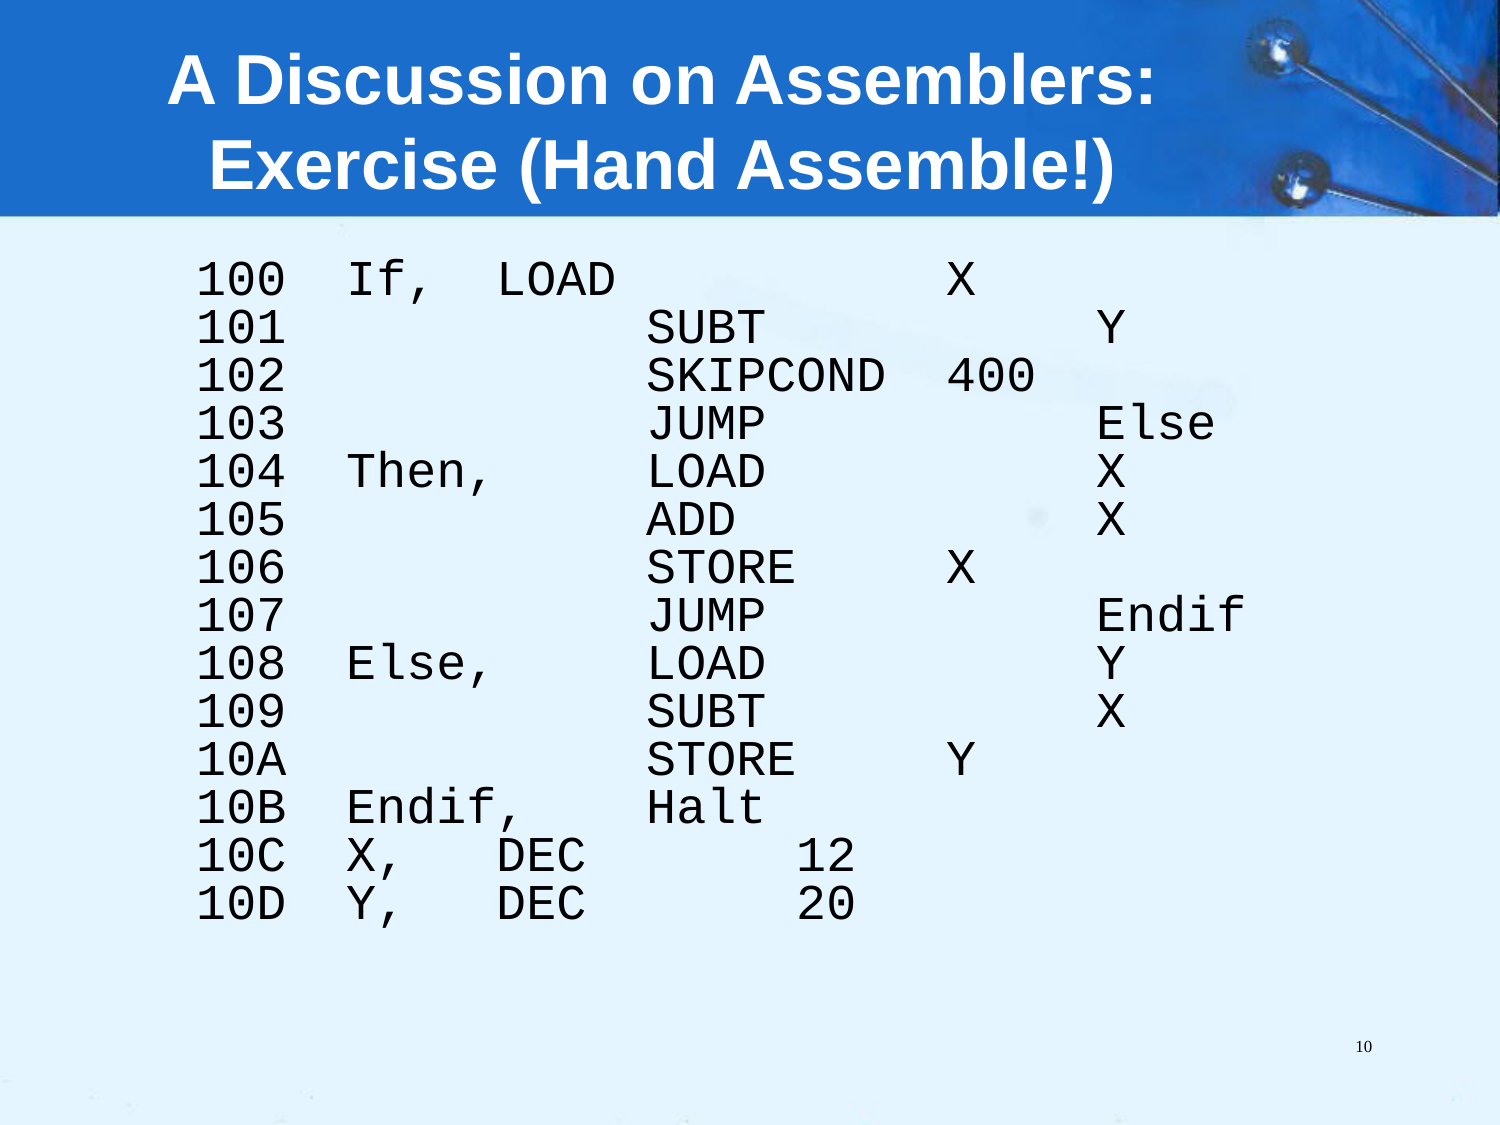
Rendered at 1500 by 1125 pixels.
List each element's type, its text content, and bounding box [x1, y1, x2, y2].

title A Discussion on Assemblers: Exercise (Hand Assemble!) [99, 37, 1226, 201]
slide_number 10 [1074, 1024, 1388, 1101]
picture [0, 0, 1500, 1125]
list 100 If, LOAD X 101 SUBT Y 102 SKIPCOND 400 103 JUMP Else 104 Then, LOAD X 105 ADD X 106 STORE X 107 JUMP Endif 108 Else, LOAD Y 109 SUBT X 10A STORE Y 10B Endif, Halt 10C X, DEC 12 10D Y, DEC 20 [124, 249, 1388, 1013]
